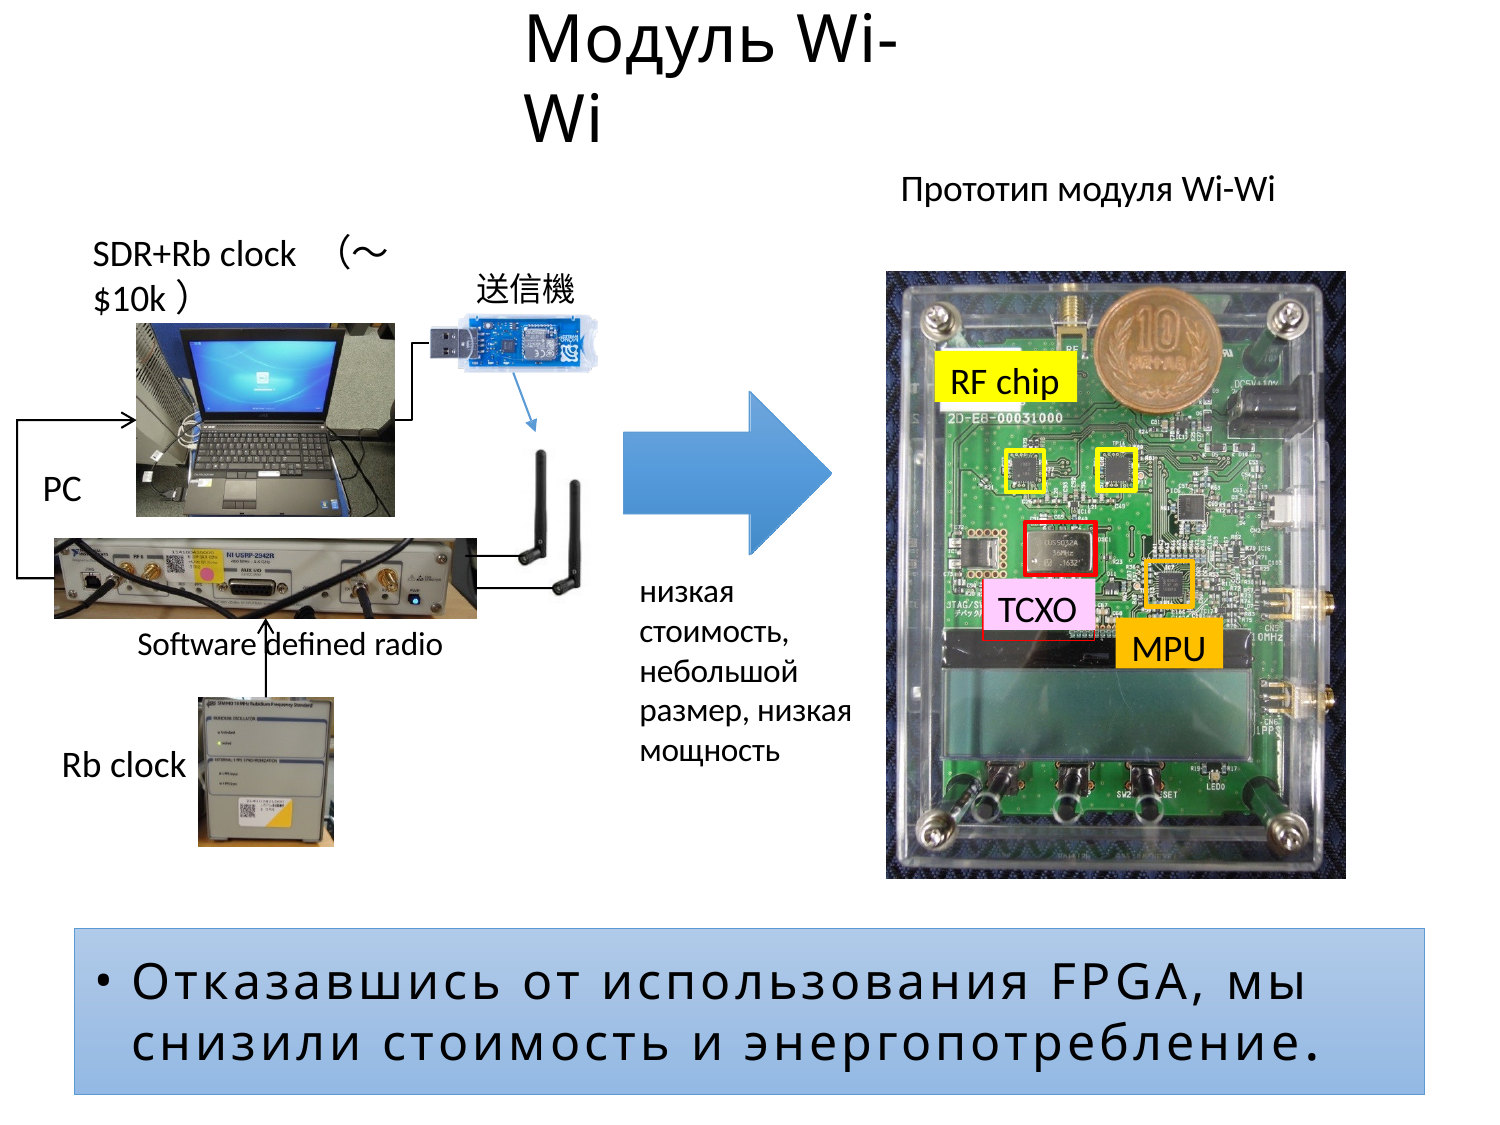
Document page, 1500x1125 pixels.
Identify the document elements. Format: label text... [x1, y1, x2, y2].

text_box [16, 314, 598, 698]
picture [886, 271, 1346, 879]
text_box низкая стоимость, небольшой размер, низкая мощность [637, 567, 857, 769]
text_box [54, 698, 477, 847]
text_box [393, 342, 590, 614]
text_box SDR+Rb clock （〜$10k） [90, 226, 458, 314]
text_box Прототип модуля Wi-Wi [898, 161, 1295, 209]
title Модуль Wi-Wi [521, 0, 976, 170]
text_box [74, 927, 1426, 1096]
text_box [623, 390, 832, 556]
text_box 送信機 [473, 265, 579, 308]
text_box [982, 519, 1099, 641]
